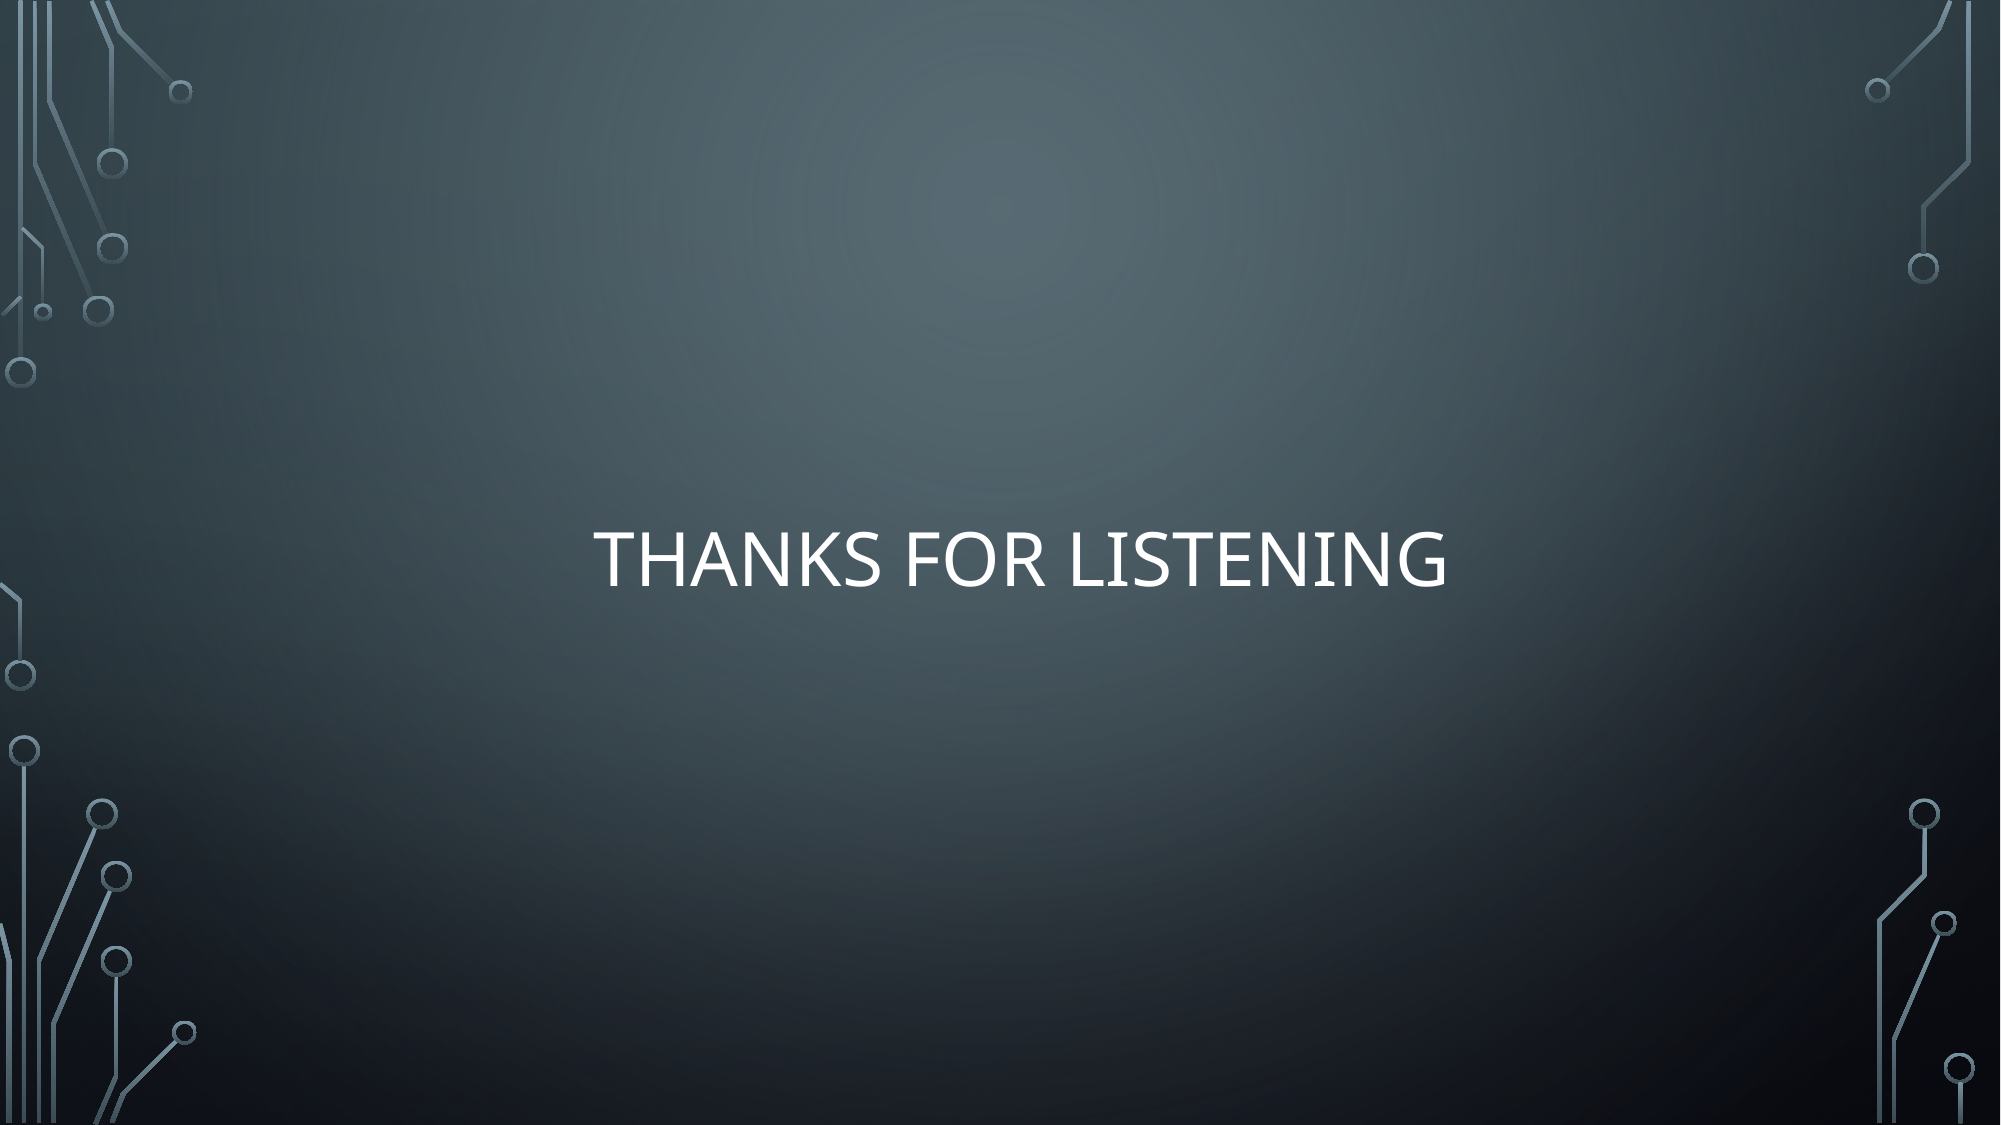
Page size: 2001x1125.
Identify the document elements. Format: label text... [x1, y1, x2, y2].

title Thanks for listening [578, 441, 2000, 684]
